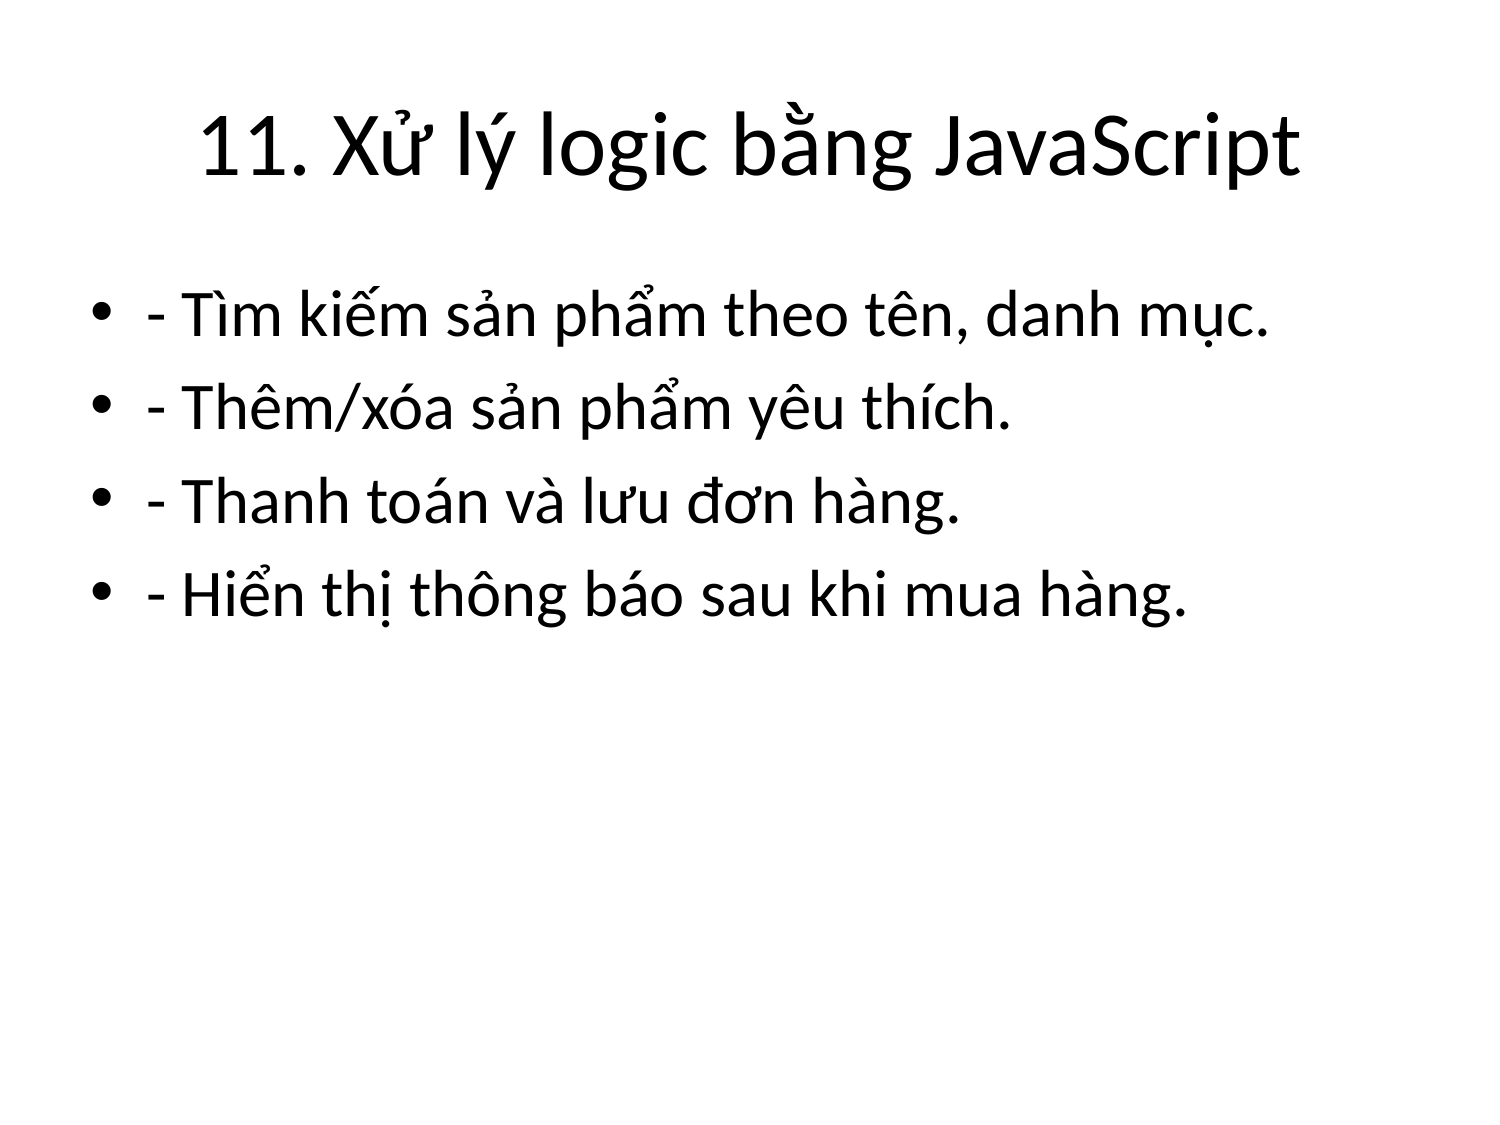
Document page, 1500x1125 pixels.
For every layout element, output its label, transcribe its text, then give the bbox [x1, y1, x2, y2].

title 11. Xử lý logic bằng JavaScript [75, 45, 1425, 233]
list - Tìm kiếm sản phẩm theo tên, danh mục. - Thêm/xóa sản phẩm yêu thích. - Thanh toán và lưu đơn hàng. - Hiển thị thông báo sau khi mua hàng. [75, 262, 1425, 1005]
